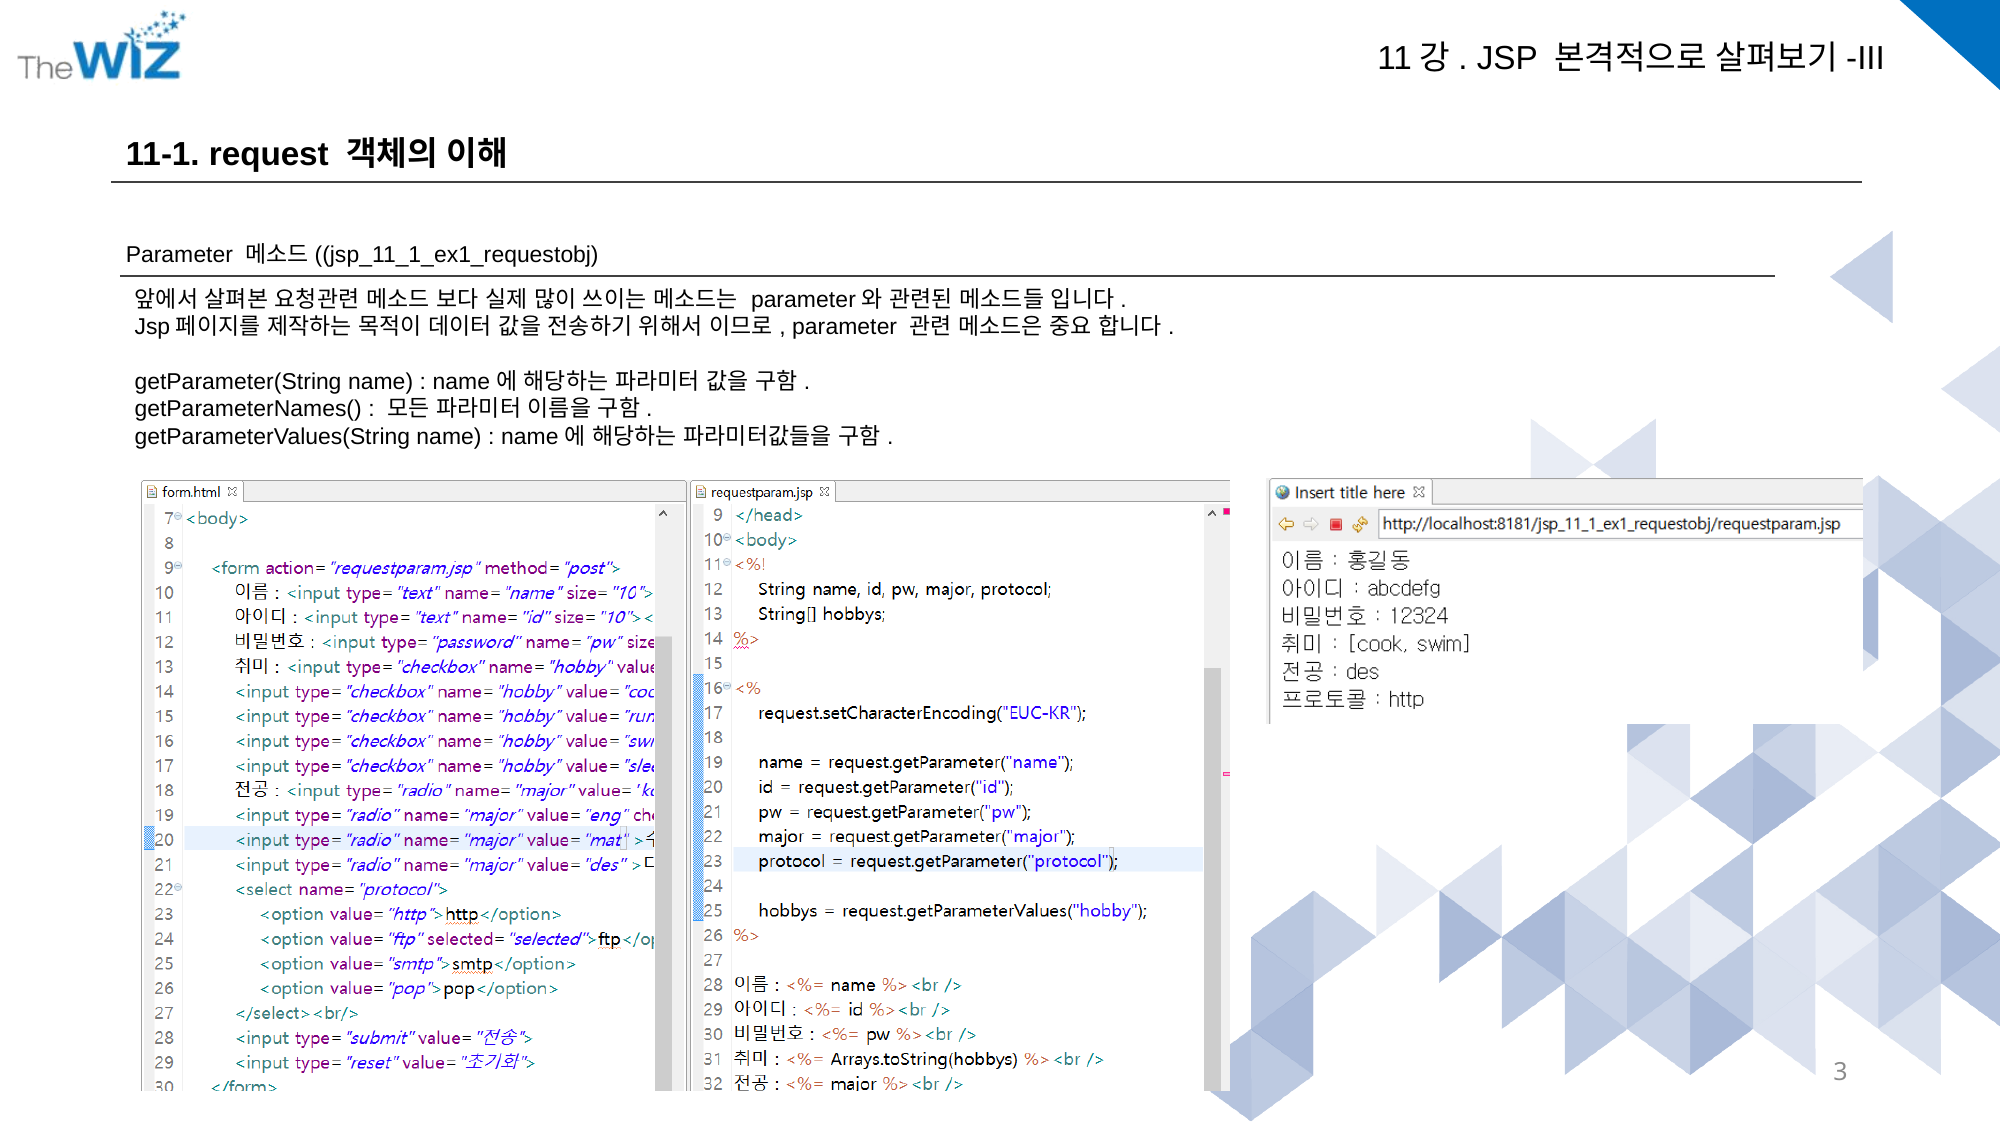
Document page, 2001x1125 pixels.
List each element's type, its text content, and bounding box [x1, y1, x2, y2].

text_box 앞에서 살펴본 요청관련 메소드 보다 실제 많이 쓰이는 메소드는 parameter와 관련된 메소드들 입니다. Jsp페이지를 제작하는 목적이 데이터 값을 전송하기 위해서 이므로, parameter 관련 메소드은 중요 합니다. getParameter(String name) : name에 해당하는 파라미터 값을 구함. getParameterNames() : 모든 파라미터 이름을 구함. getParameterValues(String name) : name에 해당하는 파라미터값들을 구함. [119, 277, 1775, 457]
slide_number 3 [1412, 1042, 1863, 1103]
picture [1266, 478, 1863, 724]
text_box 11-1. request 객체의 이해 [111, 124, 1863, 180]
picture [0, 0, 215, 90]
picture [139, 478, 1230, 1091]
text_box Parameter 메소드((jsp_11_1_ex1_requestobj) [111, 232, 1863, 275]
